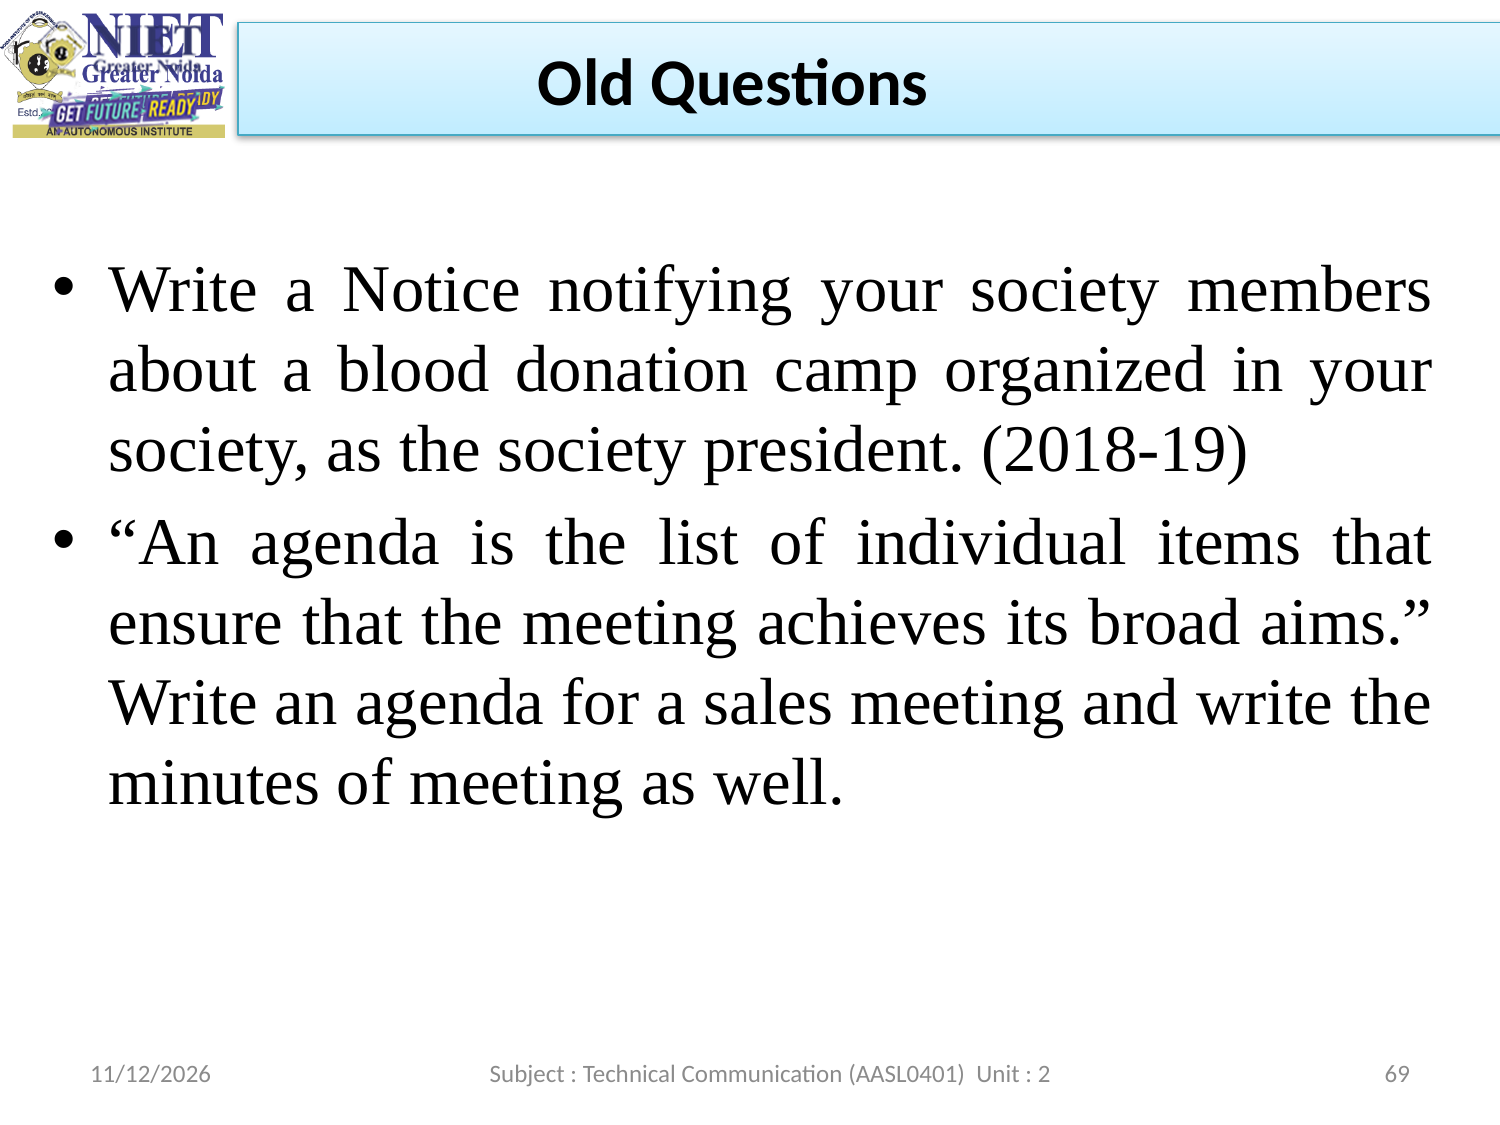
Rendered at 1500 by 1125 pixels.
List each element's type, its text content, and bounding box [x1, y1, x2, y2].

list Write a Notice notifying your society members about a blood donation camp organized in your society, as the society president. (2018-19) “An agenda is the list of individual items that ensure that the meeting achieves its broad aims.” Write an agenda for a sales meeting and write the minutes of meeting as well. [37, 237, 1450, 1038]
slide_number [75, 1042, 225, 1103]
text_box Old Questions [243, 22, 1500, 136]
footer Subject : Technical Communication (AASL0401) Unit : 2 [225, 1042, 1363, 1103]
picture [0, 10, 239, 146]
slide_number 69 [1363, 1042, 1425, 1103]
